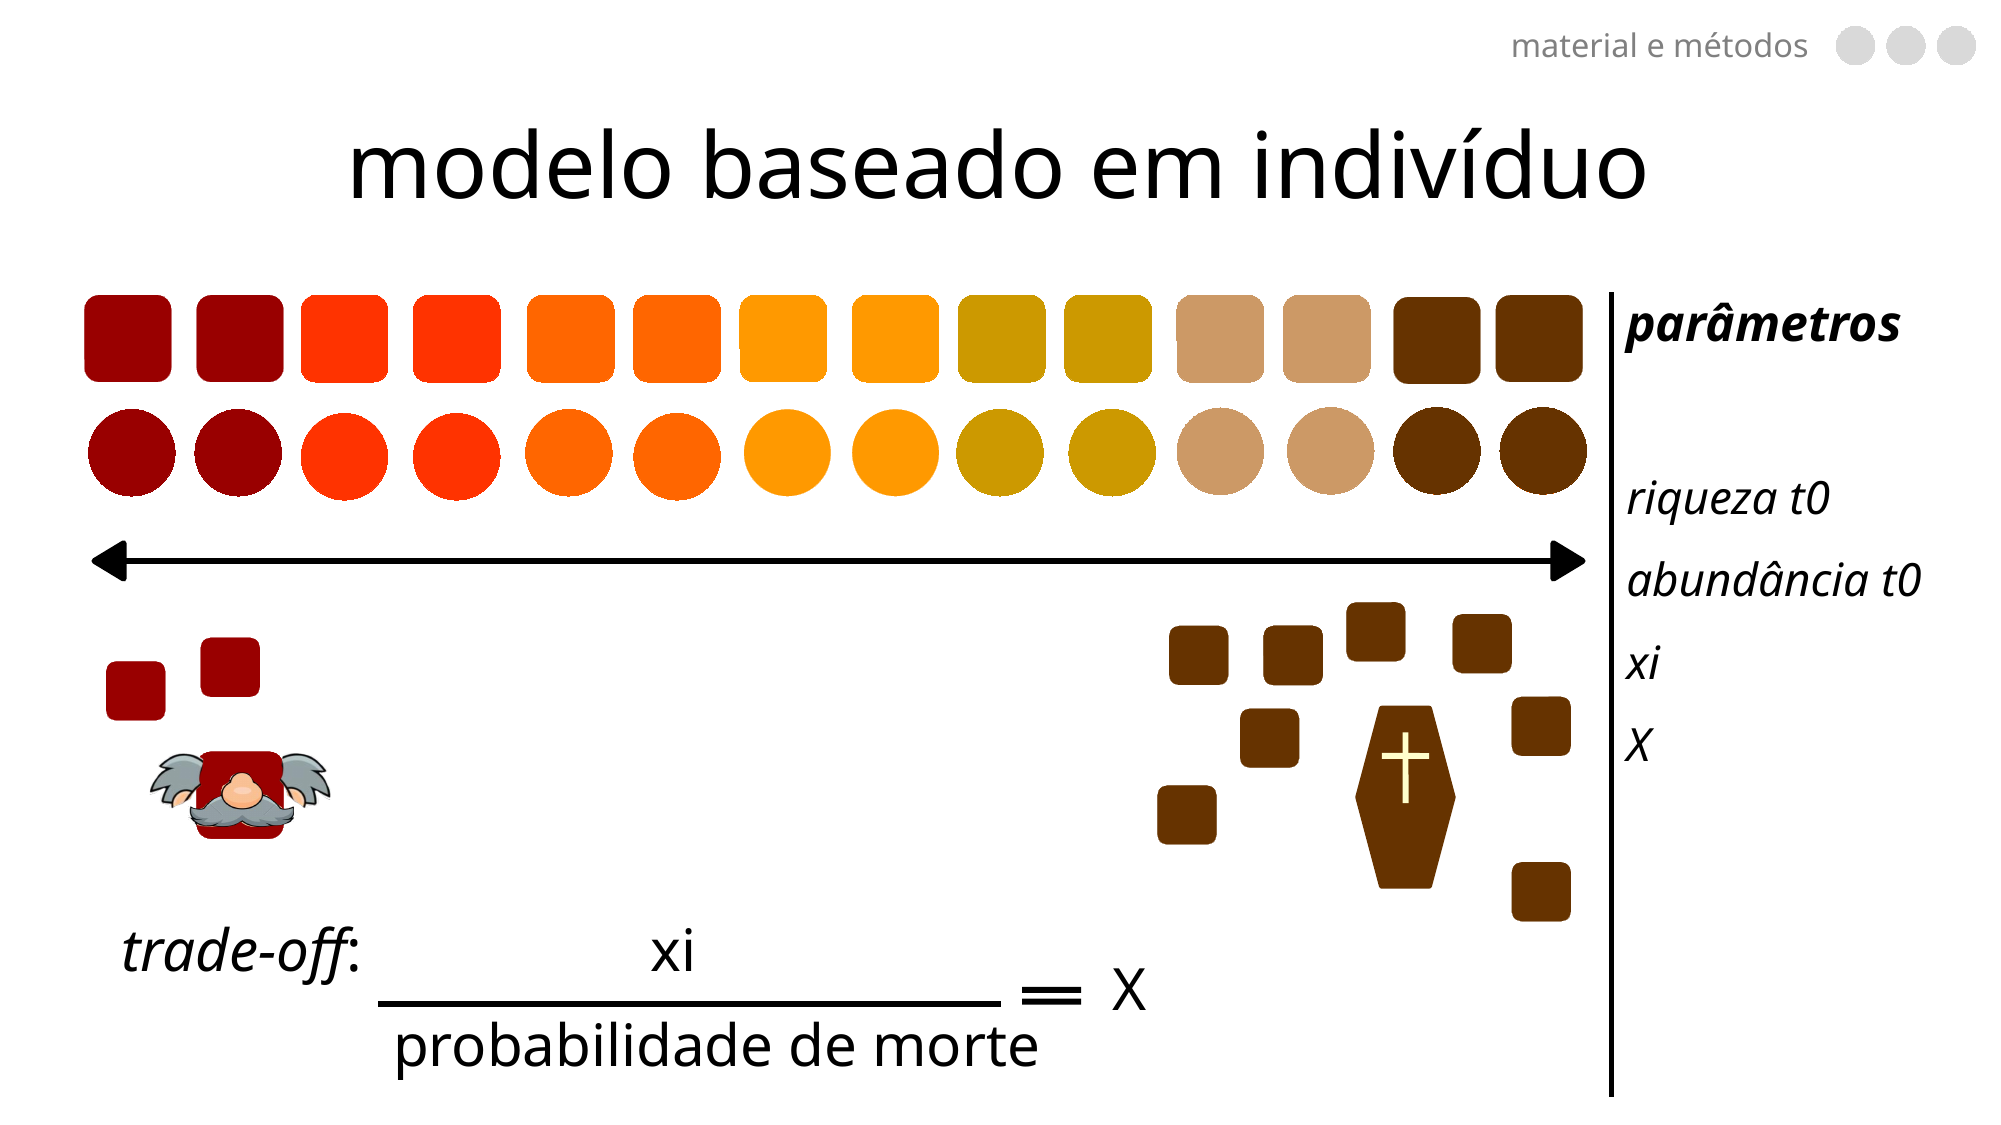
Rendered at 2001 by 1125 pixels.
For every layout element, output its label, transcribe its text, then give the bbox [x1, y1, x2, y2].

text_box [301, 295, 388, 383]
text_box [1937, 26, 1976, 65]
text_box [106, 661, 166, 721]
text_box [413, 295, 501, 383]
text_box [852, 409, 939, 497]
text_box [94, 543, 1583, 579]
text_box [1358, 708, 1453, 886]
text_box [1836, 26, 1875, 65]
text_box [744, 409, 831, 497]
text_box [1495, 295, 1583, 382]
picture [149, 751, 334, 827]
text_box [958, 295, 1046, 383]
text_box [1511, 696, 1571, 756]
text_box X [1097, 952, 1405, 1043]
text_box [1511, 862, 1571, 922]
text_box [1263, 625, 1323, 686]
text_box [633, 413, 721, 501]
text_box [1169, 625, 1229, 685]
text_box [633, 295, 721, 383]
text_box [88, 409, 176, 497]
text_box [1176, 295, 1264, 383]
text_box [1283, 295, 1371, 383]
text_box [1068, 409, 1156, 497]
text_box trade-off: xi [106, 913, 1193, 1004]
text_box [1064, 295, 1152, 383]
text_box parâmetros riqueza t0 abundância t0 xi X [1611, 253, 2000, 861]
text_box [1886, 26, 1926, 65]
text_box [956, 409, 1044, 497]
text_box [196, 295, 284, 382]
text_box [84, 295, 172, 382]
text_box [1177, 407, 1264, 495]
text_box [1393, 407, 1481, 495]
text_box [301, 413, 388, 501]
title modelo baseado em indivíduo [84, 59, 1914, 278]
text_box [194, 409, 282, 497]
text_box [413, 413, 501, 501]
text_box [1452, 614, 1512, 674]
text_box [1393, 297, 1481, 384]
text_box [1346, 602, 1406, 662]
text_box [739, 295, 827, 382]
text_box [527, 295, 615, 383]
text_box [203, 751, 278, 772]
text_box [852, 295, 939, 383]
text_box material e métodos [1478, 11, 1842, 83]
text_box [1240, 708, 1300, 768]
text_box [1157, 785, 1217, 845]
text_box [1287, 407, 1375, 495]
text_box [1499, 407, 1587, 495]
text_box [200, 637, 260, 697]
text_box probabilidade de morte [378, 1008, 1075, 1099]
text_box [525, 409, 613, 497]
text_box [197, 827, 284, 839]
